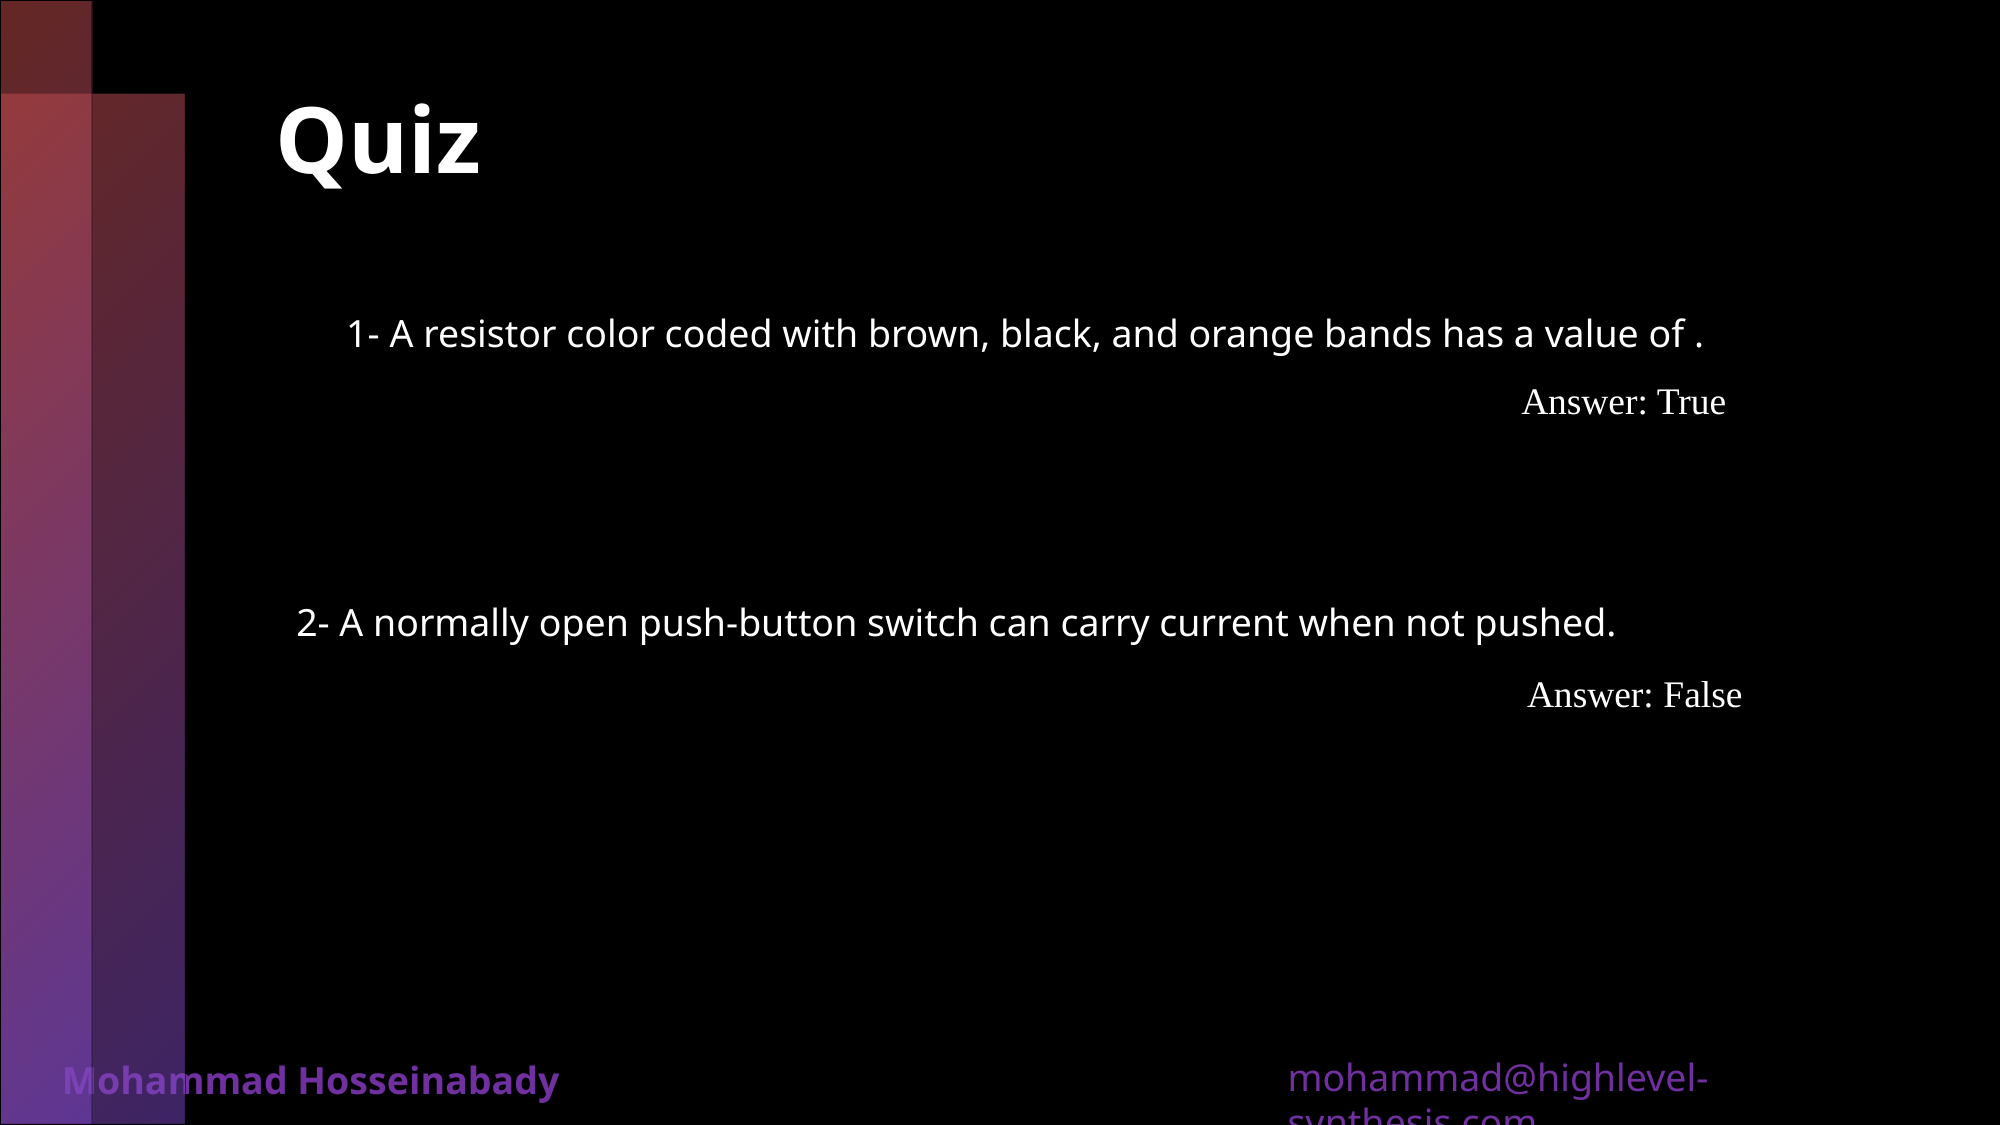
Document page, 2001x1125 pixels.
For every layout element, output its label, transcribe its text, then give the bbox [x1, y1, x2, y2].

title Quiz [260, 74, 1817, 329]
text_box Answer: True [1506, 370, 1777, 430]
text_box 2- A normally open push-button switch can carry current when not pushed. [281, 591, 1643, 651]
text_box Answer: False [1512, 662, 1777, 723]
